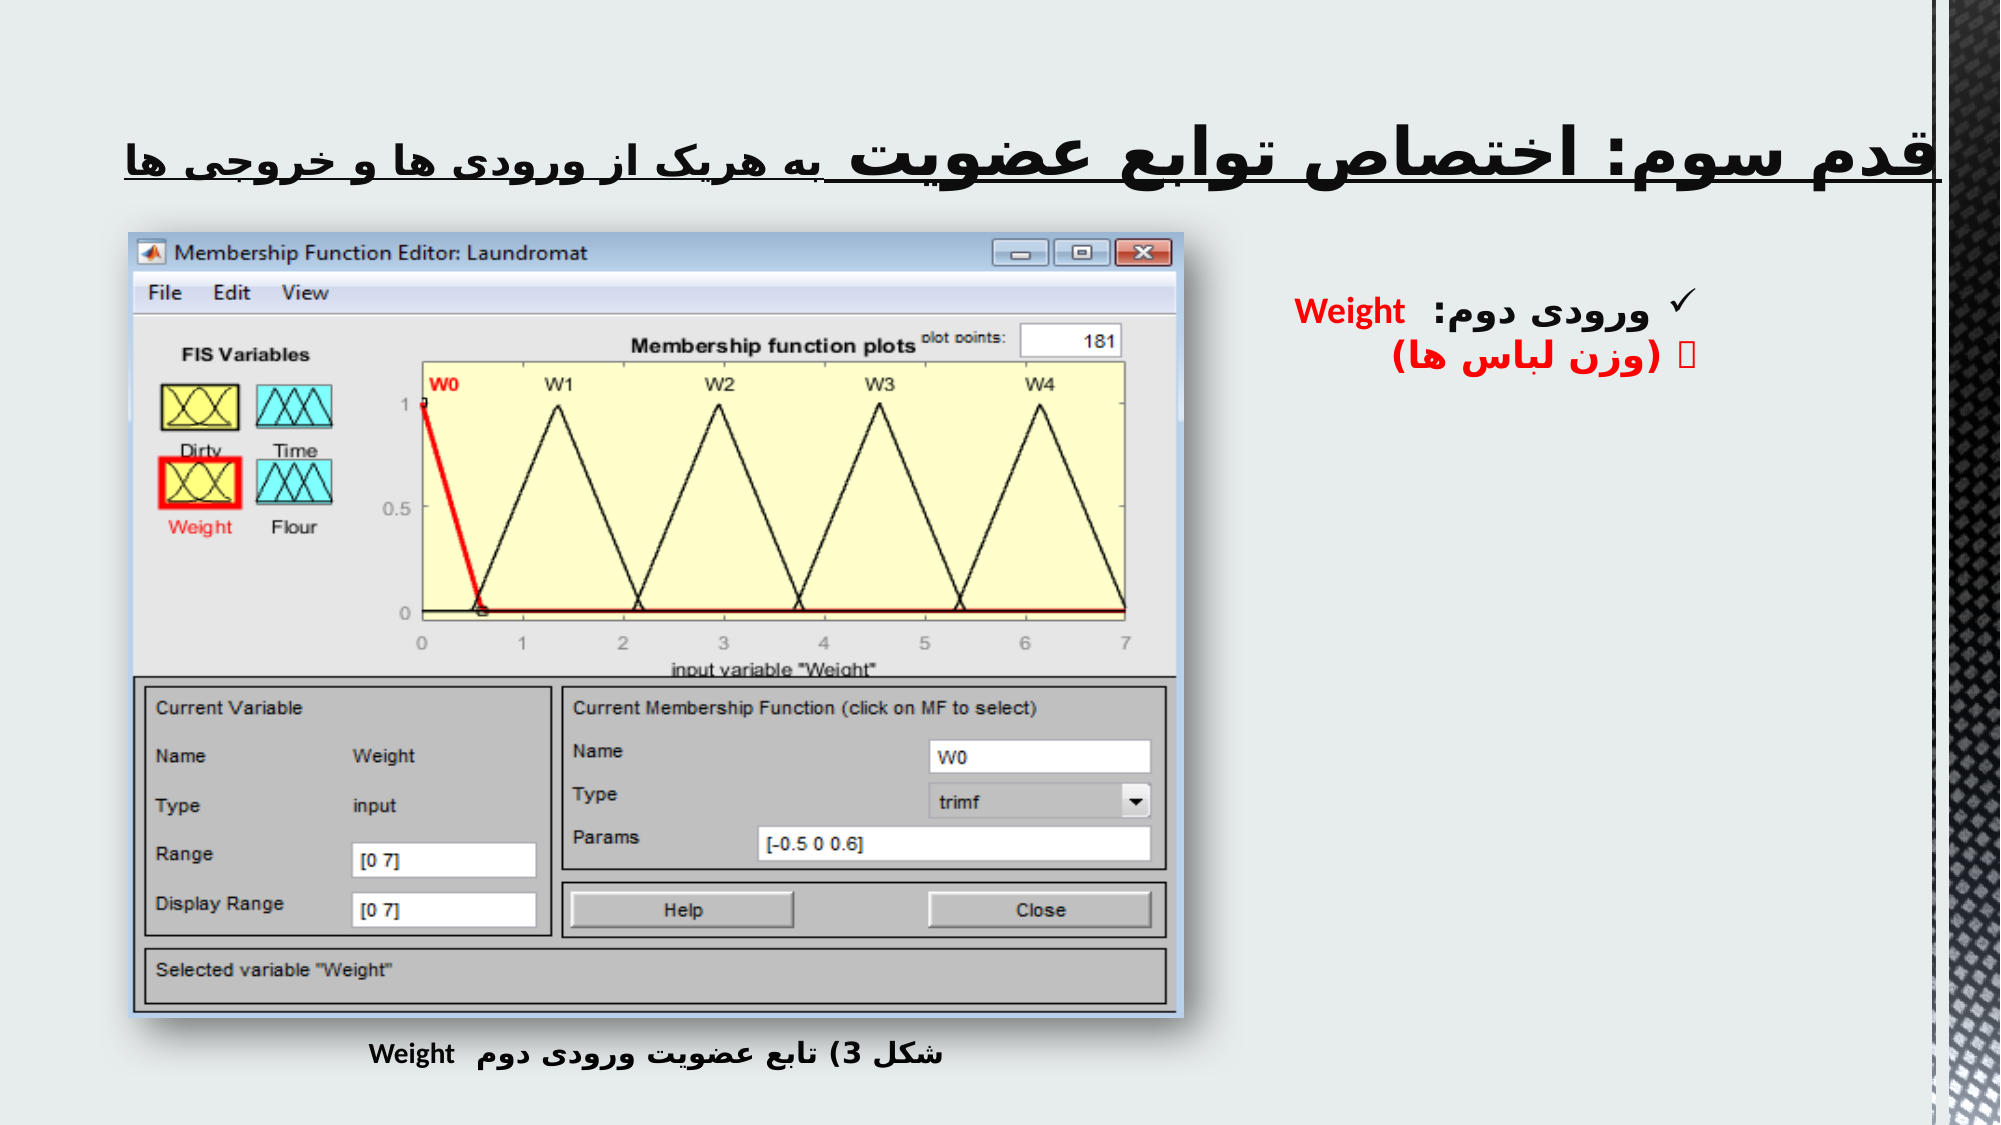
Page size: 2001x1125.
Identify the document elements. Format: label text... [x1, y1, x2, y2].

text_box قدم سوم: اختصاص توابع عضویت به هریک از ورودی ها و خروجی ها [109, 101, 1957, 196]
text_box شکل 3) تابع عضویت ورودی دوم Weight [353, 1066, 959, 1077]
text_box ورودی دوم: Weight  (وزن لباس ها) [1266, 278, 1713, 384]
picture [128, 231, 1185, 1018]
picture [1929, 0, 2000, 1125]
